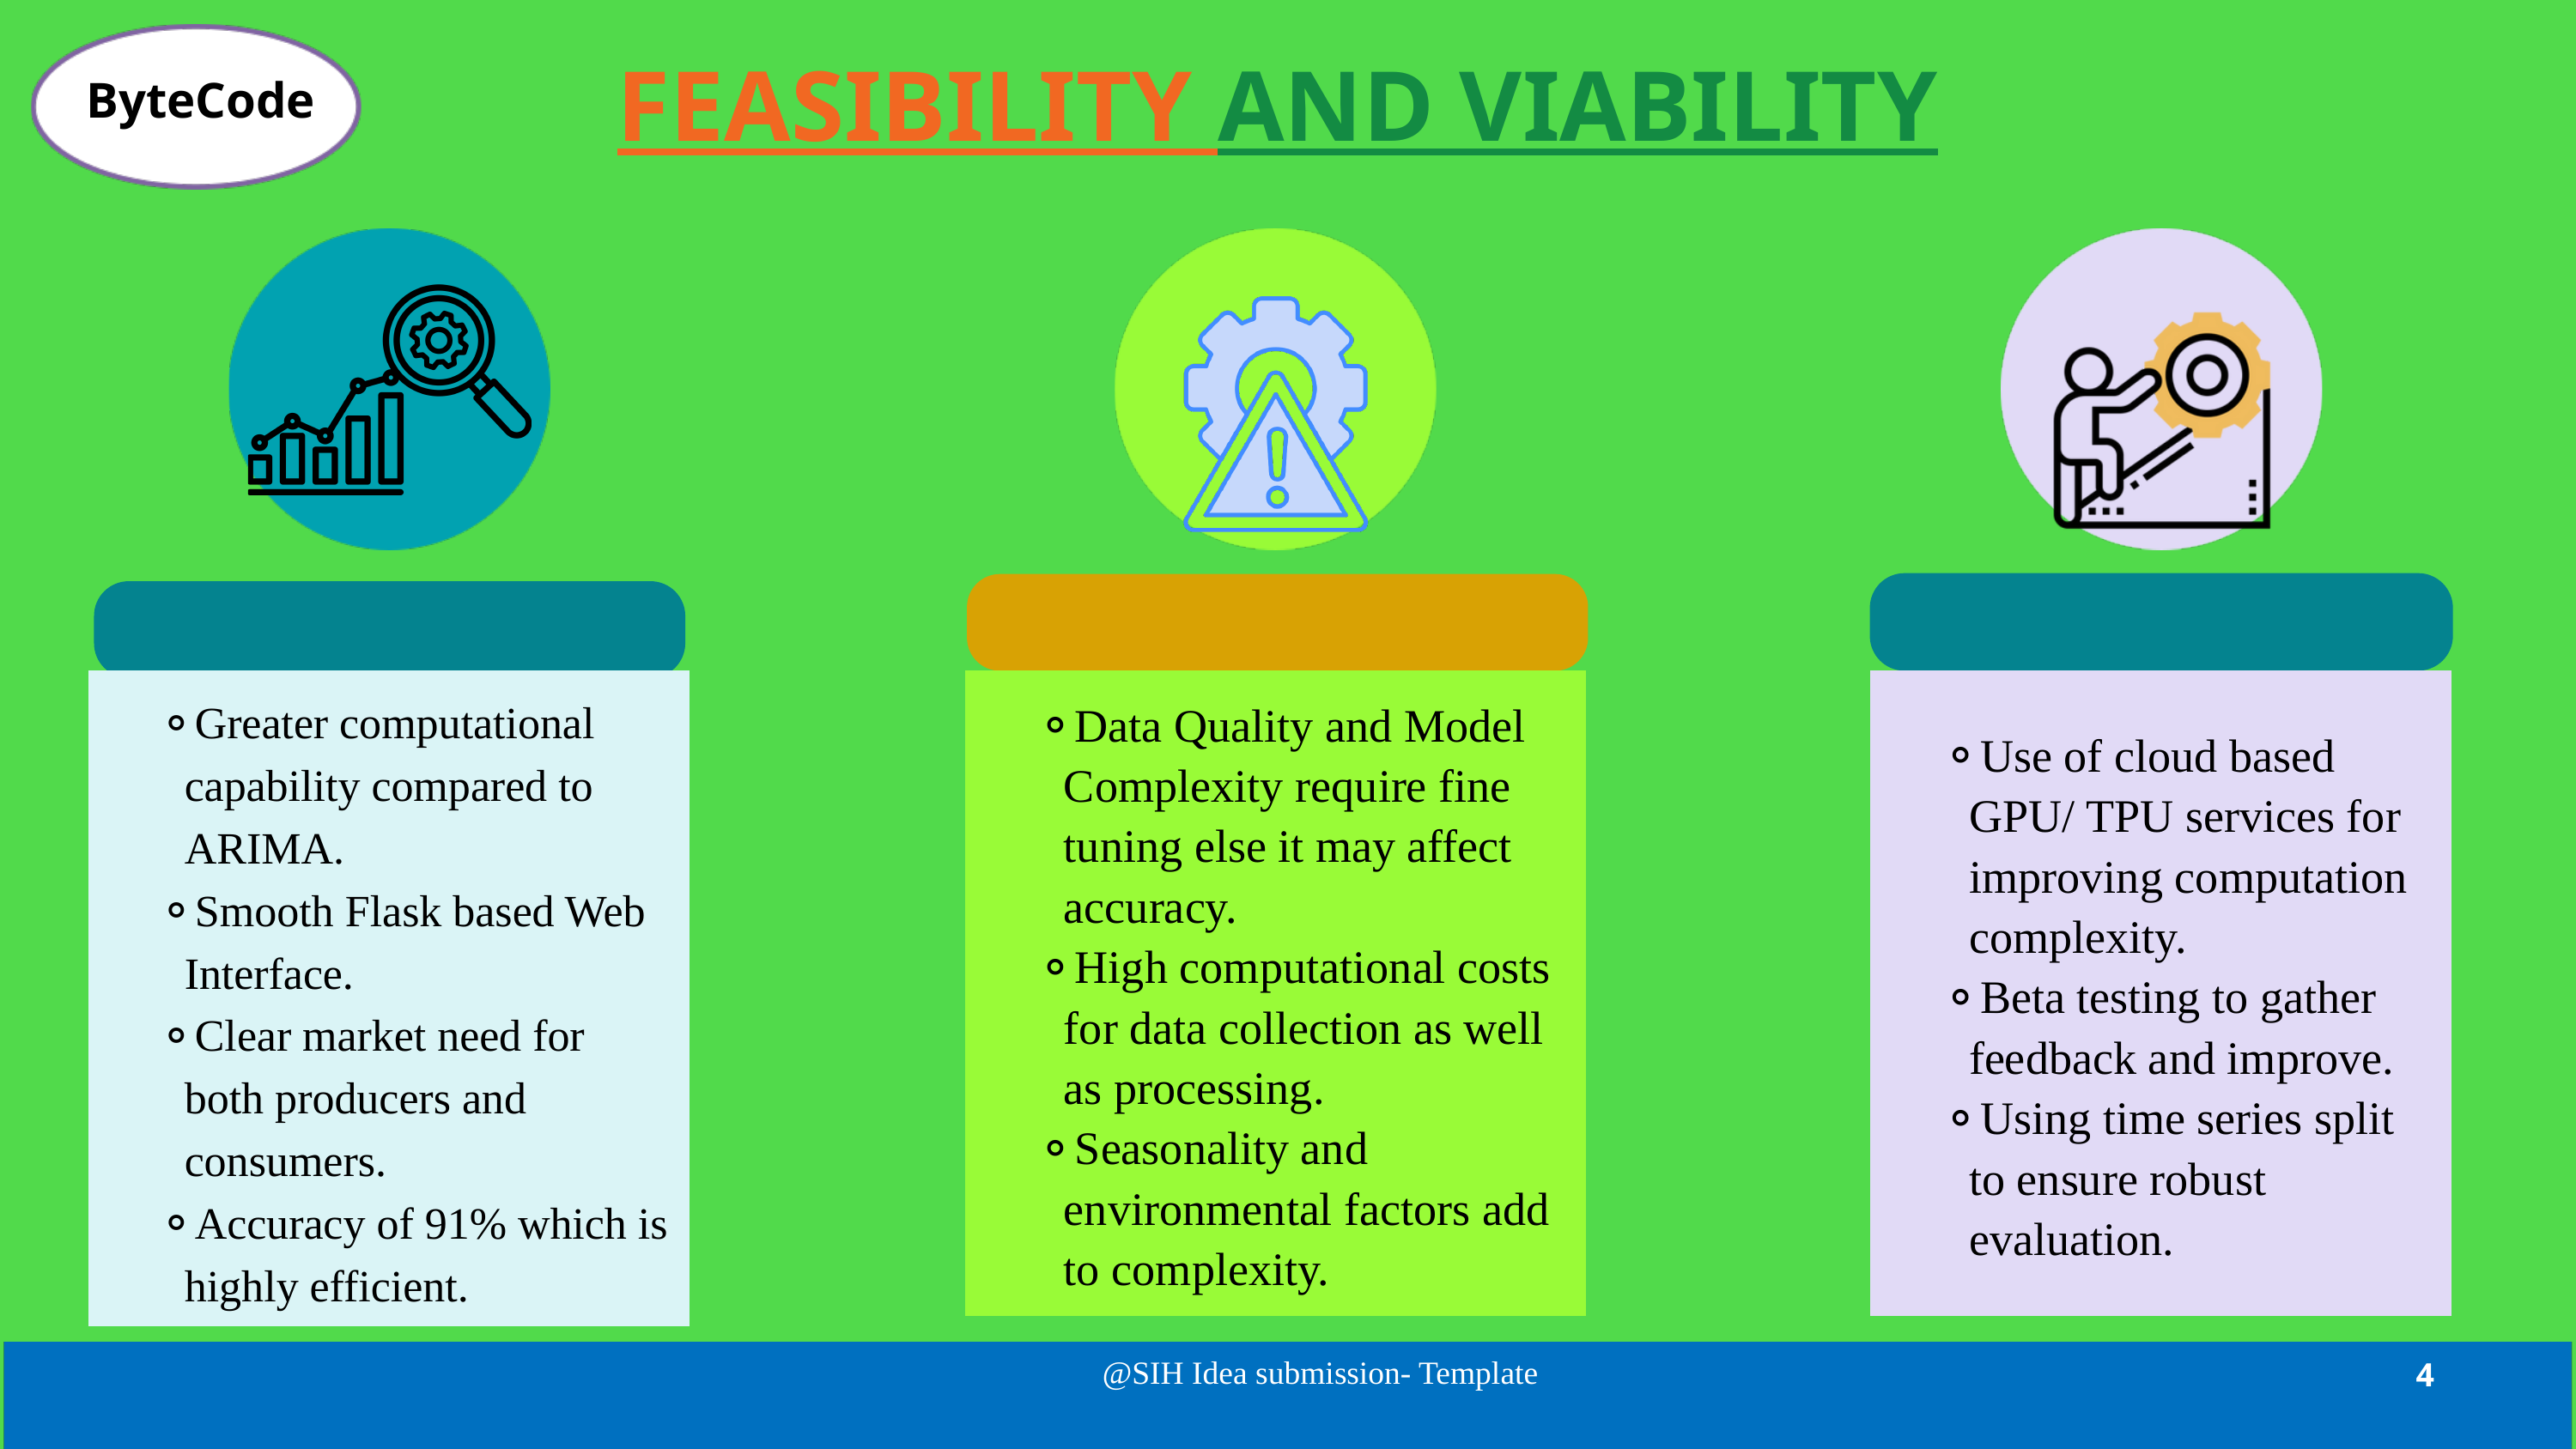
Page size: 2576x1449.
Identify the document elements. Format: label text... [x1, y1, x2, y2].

text_box FEASIBILITY AND VIABILITY [363, 45, 2424, 161]
text_box [31, 24, 361, 29]
text_box @SIH Idea submission- Template [994, 1351, 1647, 1391]
text_box [247, 284, 532, 495]
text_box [966, 573, 1589, 671]
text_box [1869, 573, 2453, 671]
text_box [1181, 296, 1370, 532]
text_box [2000, 228, 2323, 550]
text_box [1115, 228, 1437, 550]
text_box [2050, 309, 2274, 532]
text_box [228, 228, 550, 550]
text_box [0, 1342, 2576, 1449]
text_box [33, 27, 359, 188]
table_header Greater computational capability compared to ARIMA. Smooth Flask based Web Interface. Clear market need for both producers and consumers. Accuracy of 91% which is highly efficient. [88, 670, 690, 1326]
text_box 4 [1859, 1354, 2434, 1393]
table_header Use of cloud based GPU/ TPU services for improving computation complexity. Beta testing to gather feedback and improve. Using time series split to ensure robust evaluation. [1870, 678, 2451, 1316]
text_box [94, 580, 686, 679]
table_header Data Quality and Model Complexity require fine tuning else it may affect accuracy. High computational costs for data collection as well as processing. Seasonality and environmental factors add to complexity. [965, 677, 1586, 1316]
